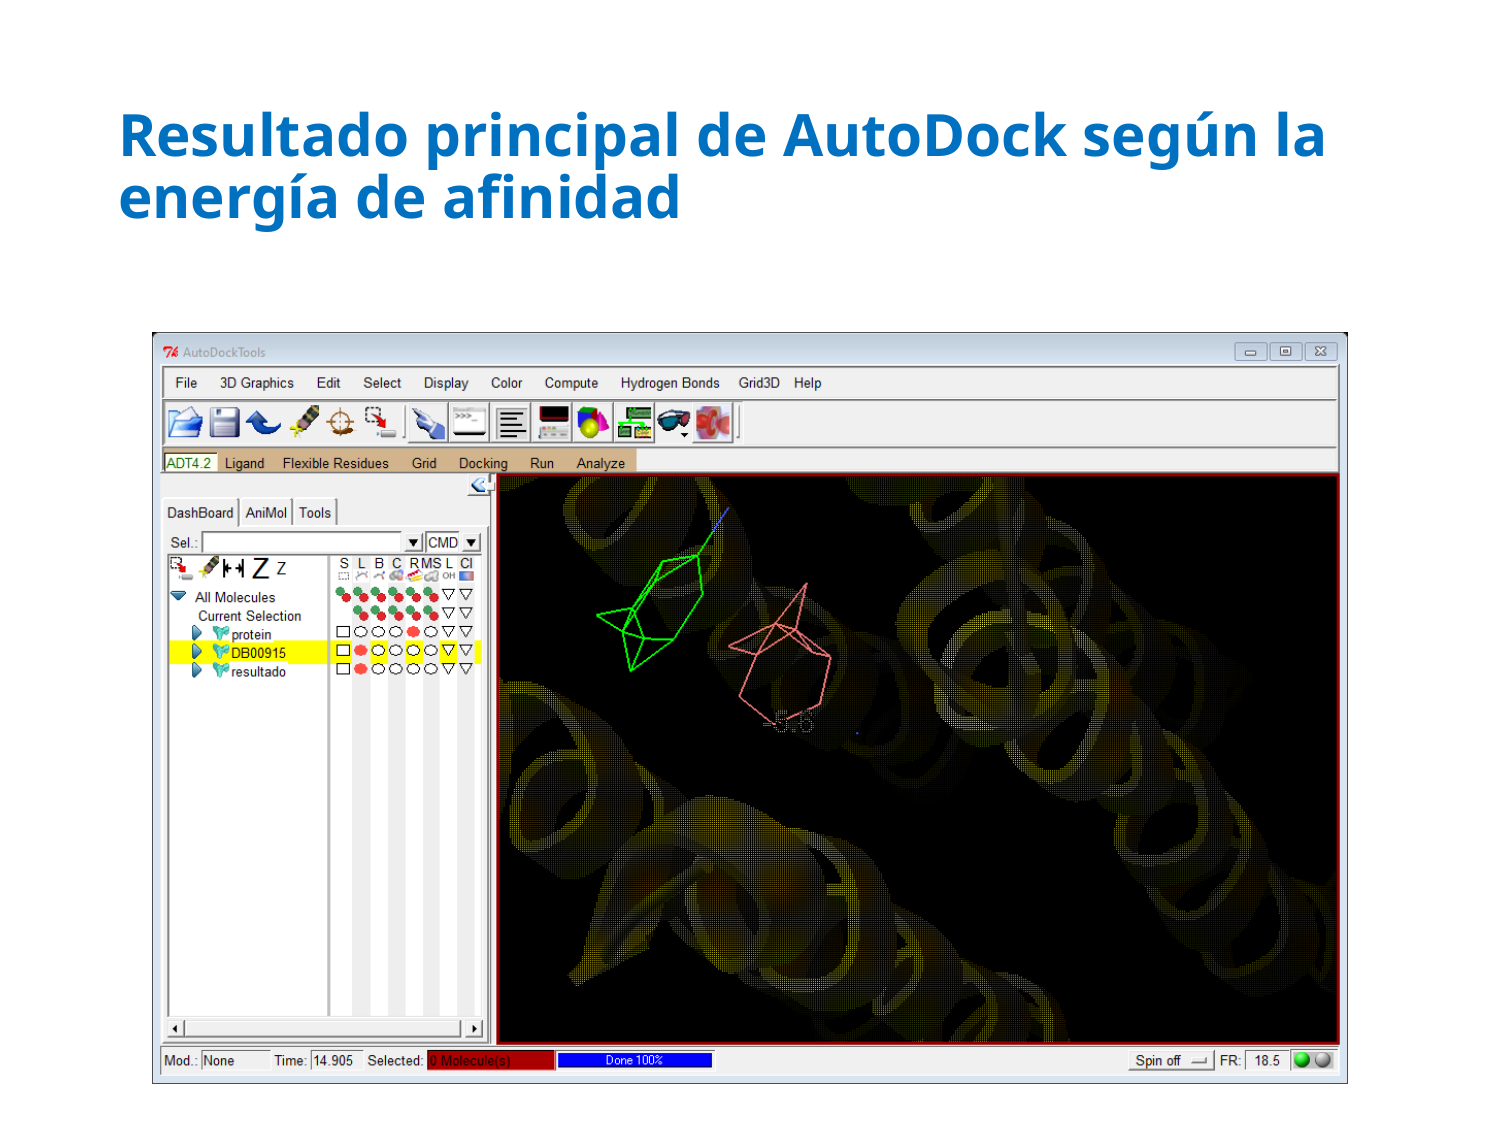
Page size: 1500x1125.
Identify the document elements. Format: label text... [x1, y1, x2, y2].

title Resultado principal de AutoDock según la energía de afinidad [103, 59, 1397, 278]
picture [152, 332, 1348, 1084]
